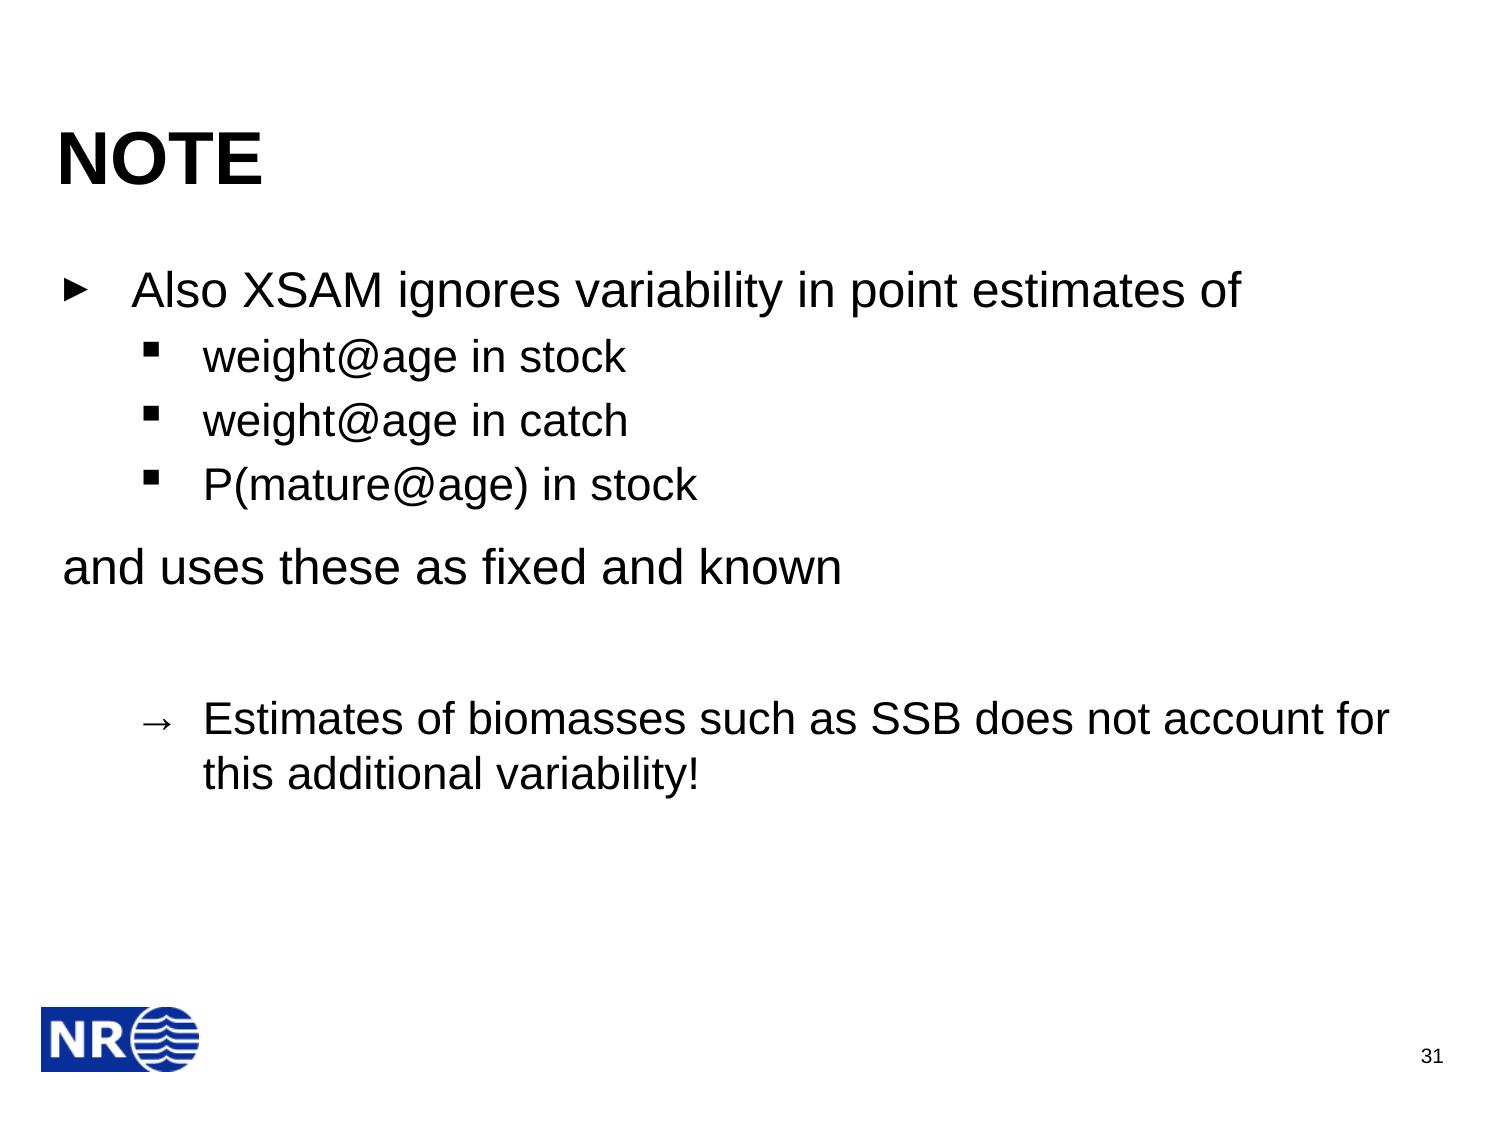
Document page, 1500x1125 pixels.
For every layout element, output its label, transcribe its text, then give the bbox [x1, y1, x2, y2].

picture [41, 1007, 199, 1072]
title NOTE [41, 42, 1459, 209]
slide_number 31 [1394, 1035, 1459, 1083]
list Also XSAM ignores variability in point estimates of weight@age in stock weight@age in catch P(mature@age) in stock and uses these as fixed and known Estimates of biomasses such as SSB does not account for this additional variability! [41, 249, 1459, 925]
